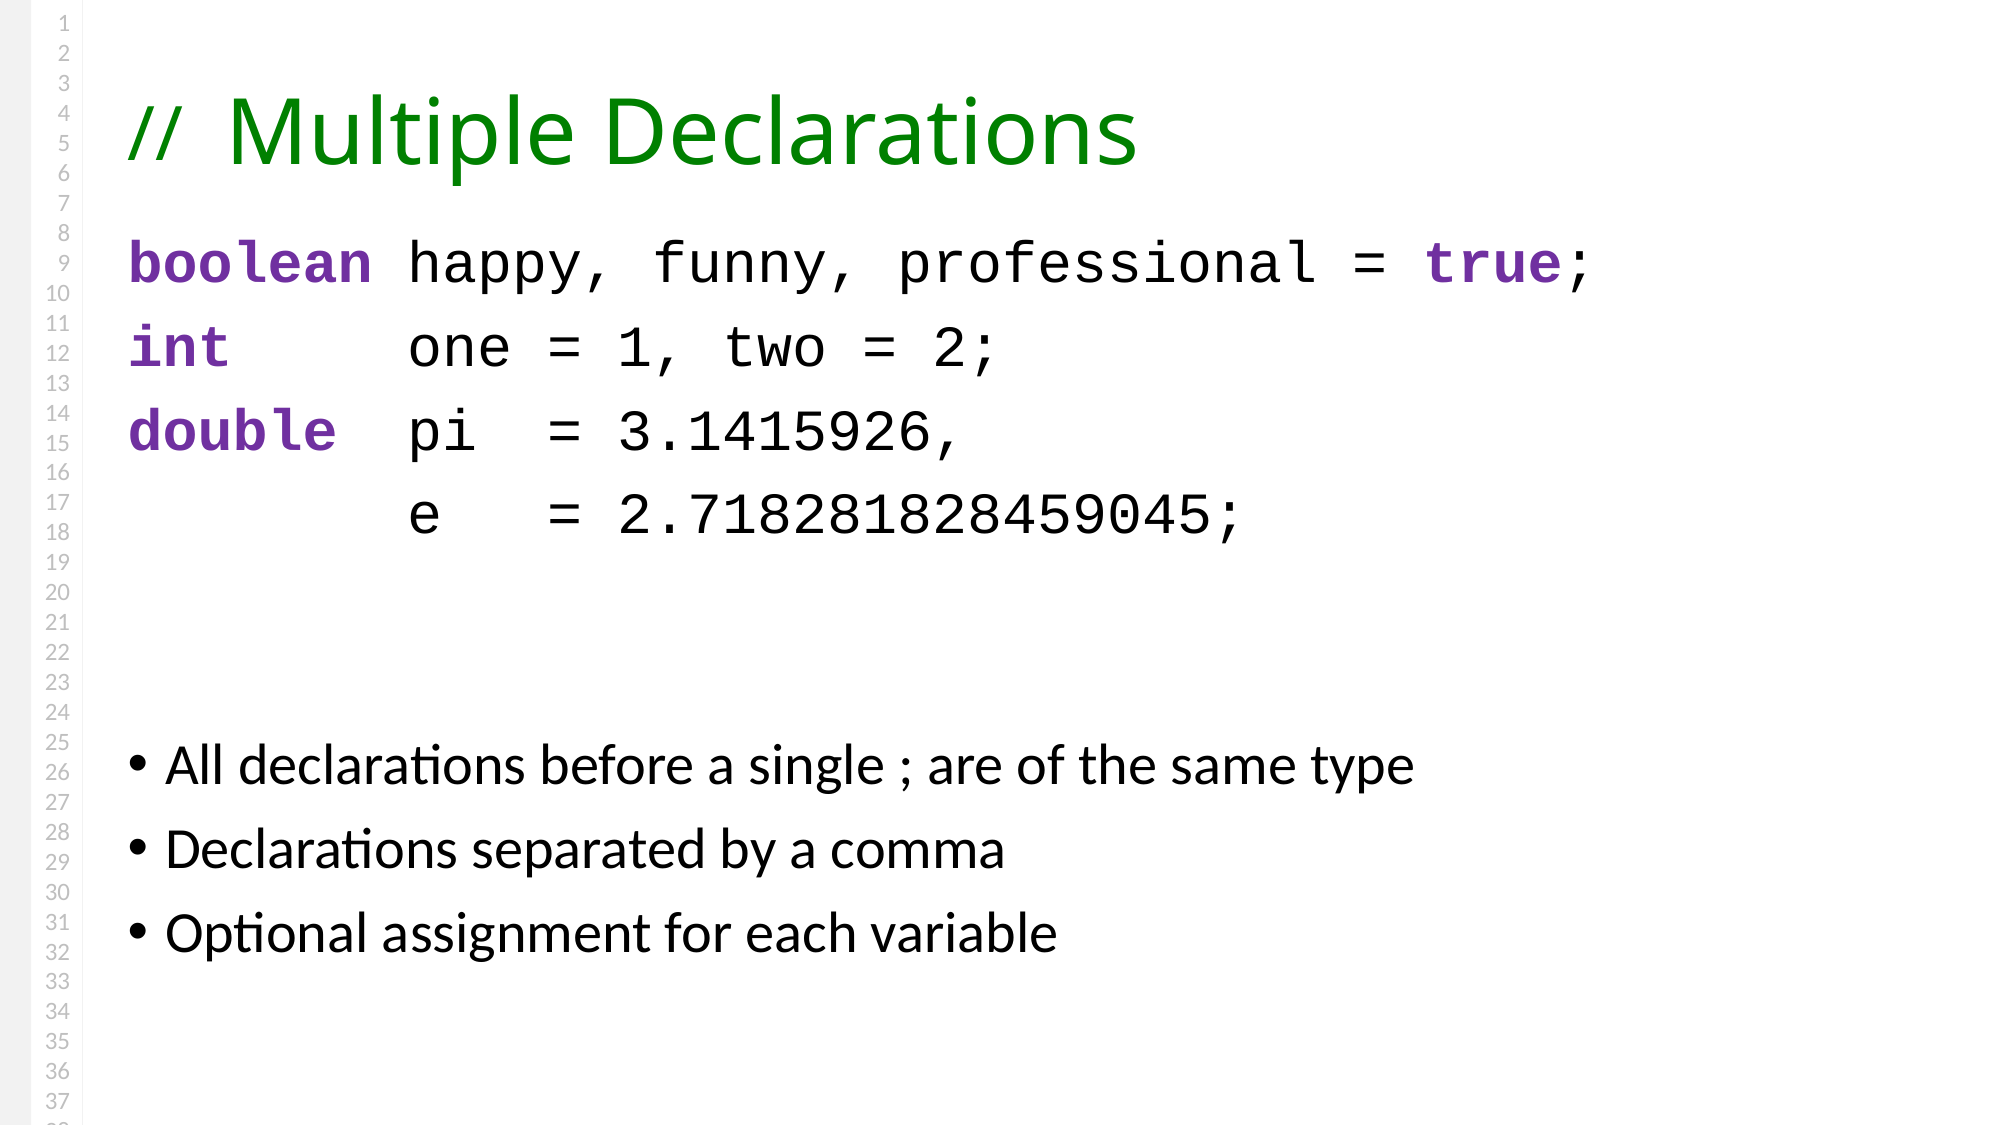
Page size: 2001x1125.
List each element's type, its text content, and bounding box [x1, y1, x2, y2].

list boolean happy, funny, professional = true; int one = 1, two = 2; double pi = 3.1415926, e = 2.718281828459045; All declarations before a single ; are of the same type Declarations separated by a comma Optional assignment for each variable [112, 224, 1913, 1013]
title Multiple Declarations [210, 59, 1913, 210]
